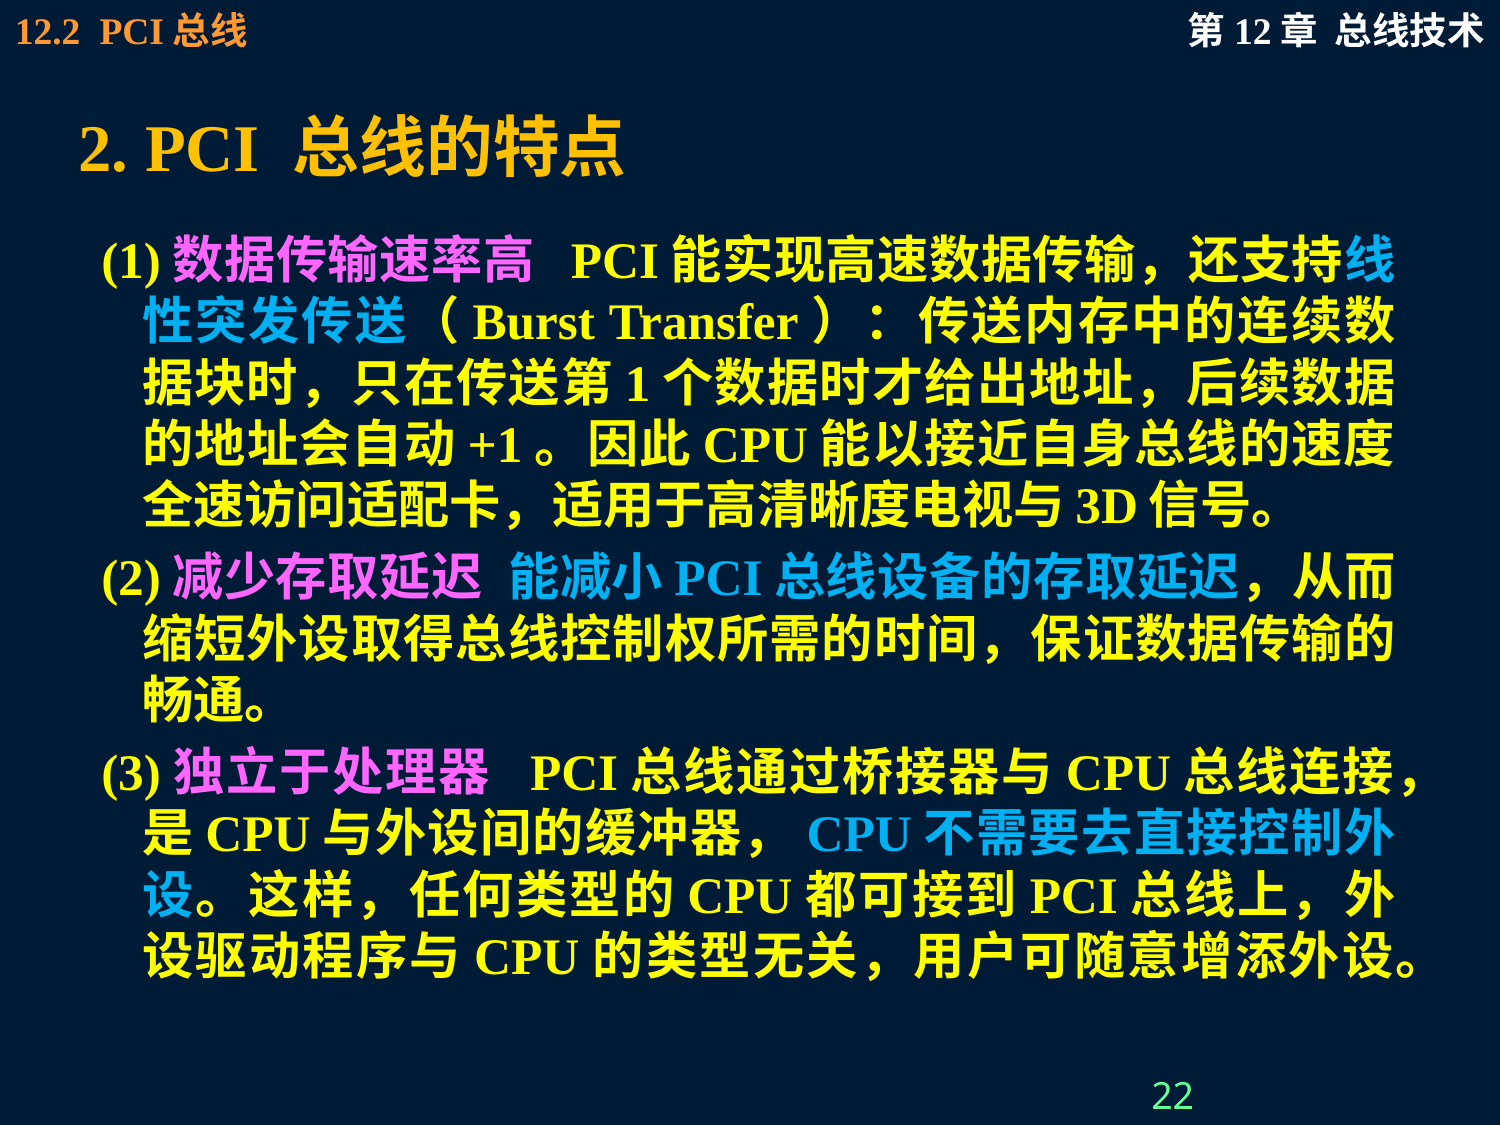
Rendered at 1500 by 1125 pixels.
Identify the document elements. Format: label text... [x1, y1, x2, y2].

list (1)数据传输速率高 PCI能实现高速数据传输，还支持线性突发传送（Burst Transfer）：传送内存中的连续数据块时，只在传送第1个数据时才给出地址，后续数据的地址会自动+1。因此CPU能以接近自身总线的速度全速访问适配卡，适用于高清晰度电视与3D信号。 (2)减少存取延迟 能减小PCI总线设备的存取延迟，从而缩短外设取得总线控制权所需的时间，保证数据传输的畅通。 (3)独立于处理器 PCI总线通过桥接器与CPU总线连接，是CPU与外设间的缓冲器，CPU不需要去直接控制外设。这样，任何类型的CPU都可接到PCI总线上，外设驱动程序与CPU的类型无关，用户可随意增添外设。 [86, 219, 1411, 1081]
text_box 2. PCI 总线的特点 [63, 97, 920, 192]
